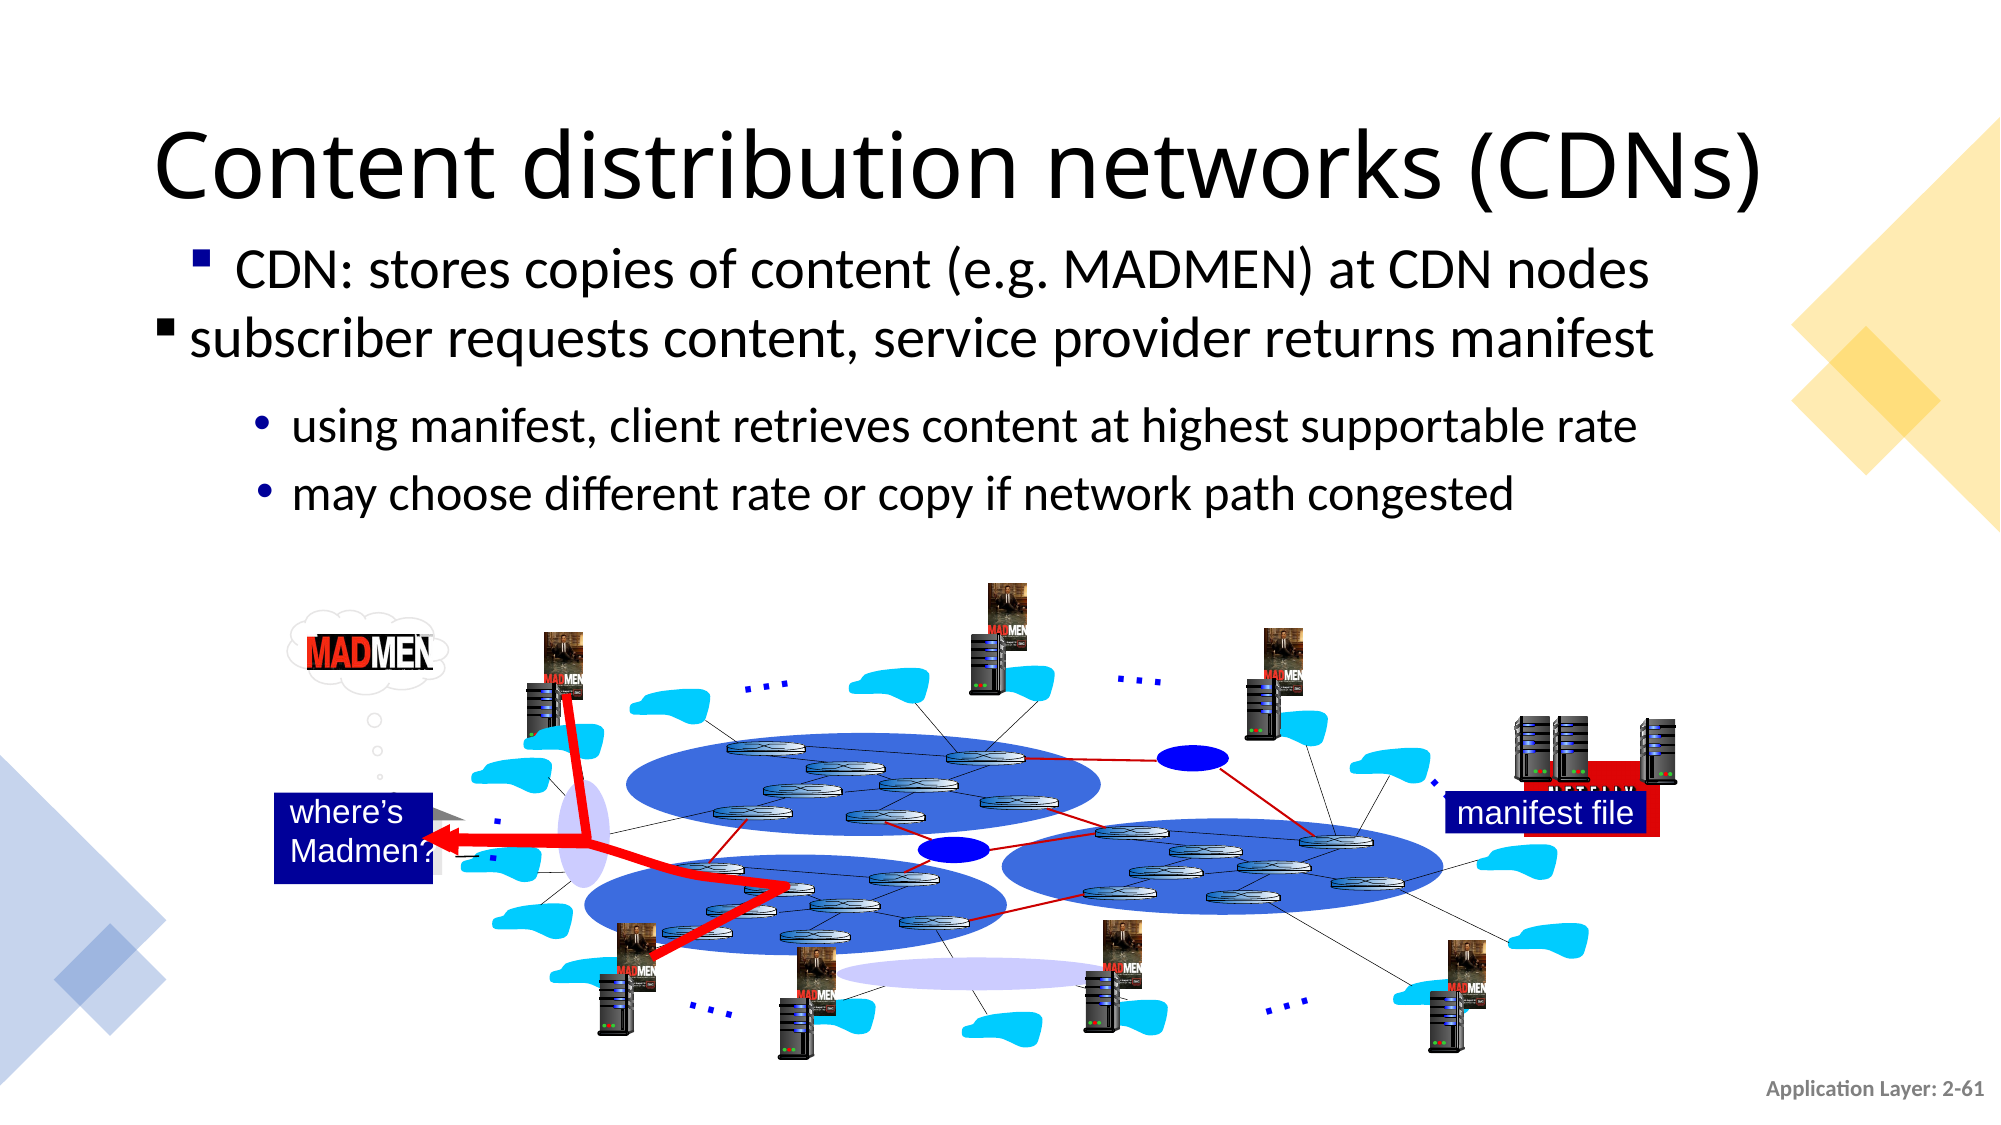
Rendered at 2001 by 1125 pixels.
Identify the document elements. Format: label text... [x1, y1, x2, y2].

slide_number Application Layer: 2-61 [1550, 1057, 2000, 1117]
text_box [969, 583, 1027, 695]
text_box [433, 618, 1590, 1073]
title Content distribution networks (CDNs) [137, 59, 1863, 278]
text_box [454, 791, 466, 875]
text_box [1441, 783, 1651, 840]
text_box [1084, 920, 1142, 1033]
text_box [1245, 628, 1303, 740]
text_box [287, 610, 449, 782]
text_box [274, 782, 454, 885]
list subscriber requests content, service provider returns manifest [137, 299, 1863, 1014]
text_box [778, 947, 836, 1060]
text_box CDN: stores copies of content (e.g. MADMEN) at CDN nodes [173, 234, 1771, 323]
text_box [598, 923, 656, 1036]
text_box using manifest, client retrieves content at highest supportable rate [191, 393, 1816, 470]
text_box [1428, 940, 1486, 1053]
text_box may choose different rate or copy if network path congested [191, 462, 1687, 545]
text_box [1514, 716, 1677, 837]
